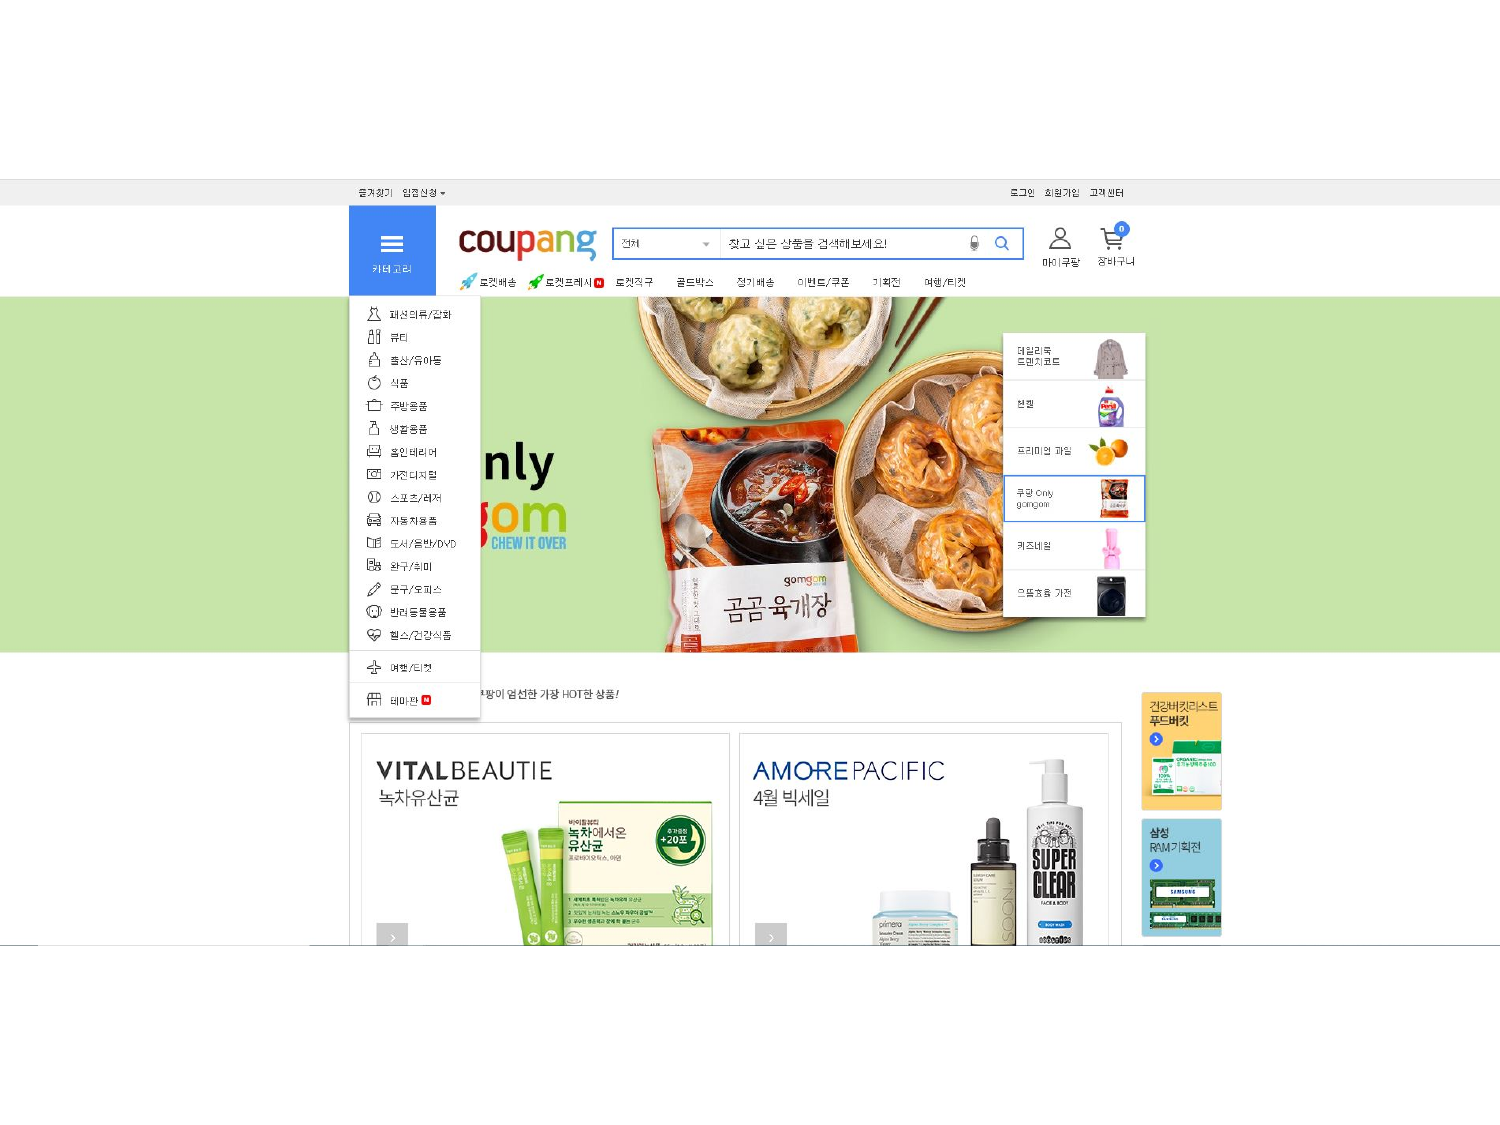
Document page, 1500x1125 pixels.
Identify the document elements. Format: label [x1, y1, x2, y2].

picture [0, 179, 1500, 946]
